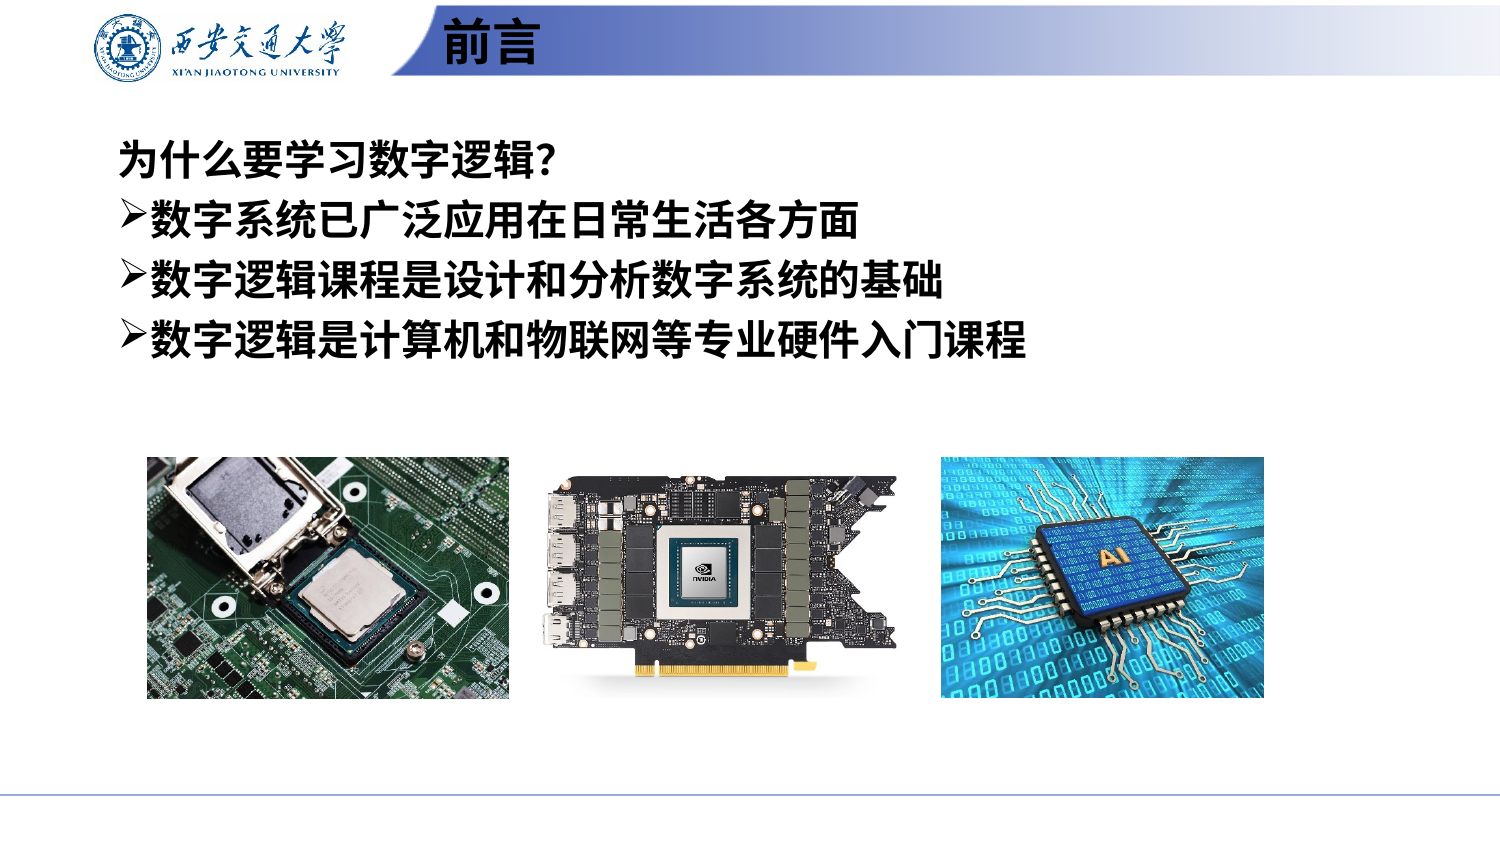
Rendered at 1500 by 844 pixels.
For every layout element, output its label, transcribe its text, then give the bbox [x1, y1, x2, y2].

picture [0, 0, 1500, 844]
title 前言 [431, 8, 892, 80]
list 为什么要学习数字逻辑？ 数字系统已广泛应用在日常生活各方面 数字逻辑课程是设计和分析数字系统的基础 数字逻辑是计算机和物联网等专业硬件入门课程 [106, 102, 1394, 777]
